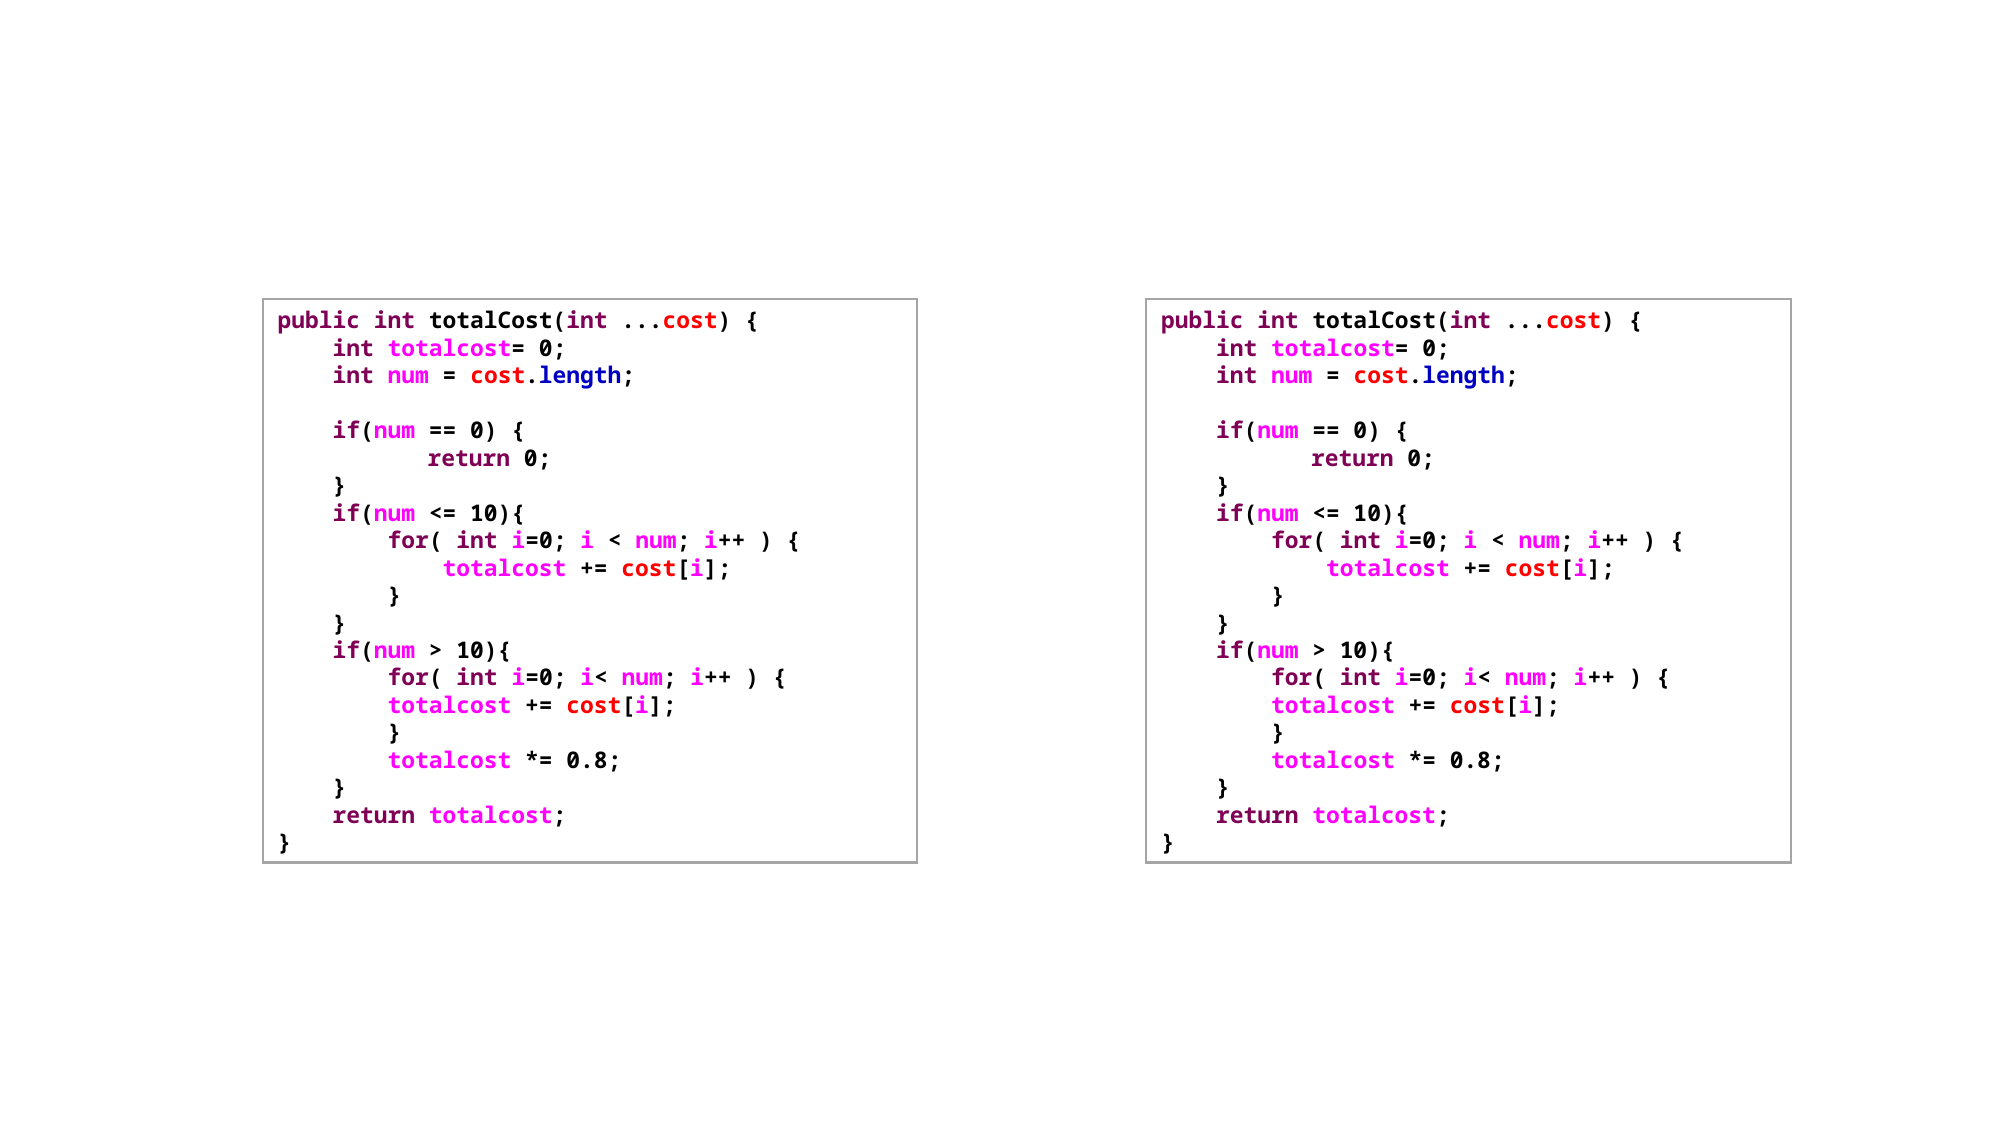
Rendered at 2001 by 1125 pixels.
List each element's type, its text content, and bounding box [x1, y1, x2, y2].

text_box public int totalCost(int ...cost) { int totalcost= 0; int num = cost.length; if(num == 0) { return 0; } if(num <= 10){ for( int i=0; i < num; i++ ) { totalcost += cost[i]; } } if(num > 10){ for( int i=0; i< num; i++ ) { totalcost += cost[i]; } totalcost *= 0.8; } return totalcost; } [1145, 298, 1792, 864]
text_box public int totalCost(int ...cost) { int totalcost= 0; int num = cost.length; if(num == 0) { return 0; } if(num <= 10){ for( int i=0; i < num; i++ ) { totalcost += cost[i]; } } if(num > 10){ for( int i=0; i< num; i++ ) { totalcost += cost[i]; } totalcost *= 0.8; } return totalcost; } [262, 298, 918, 864]
